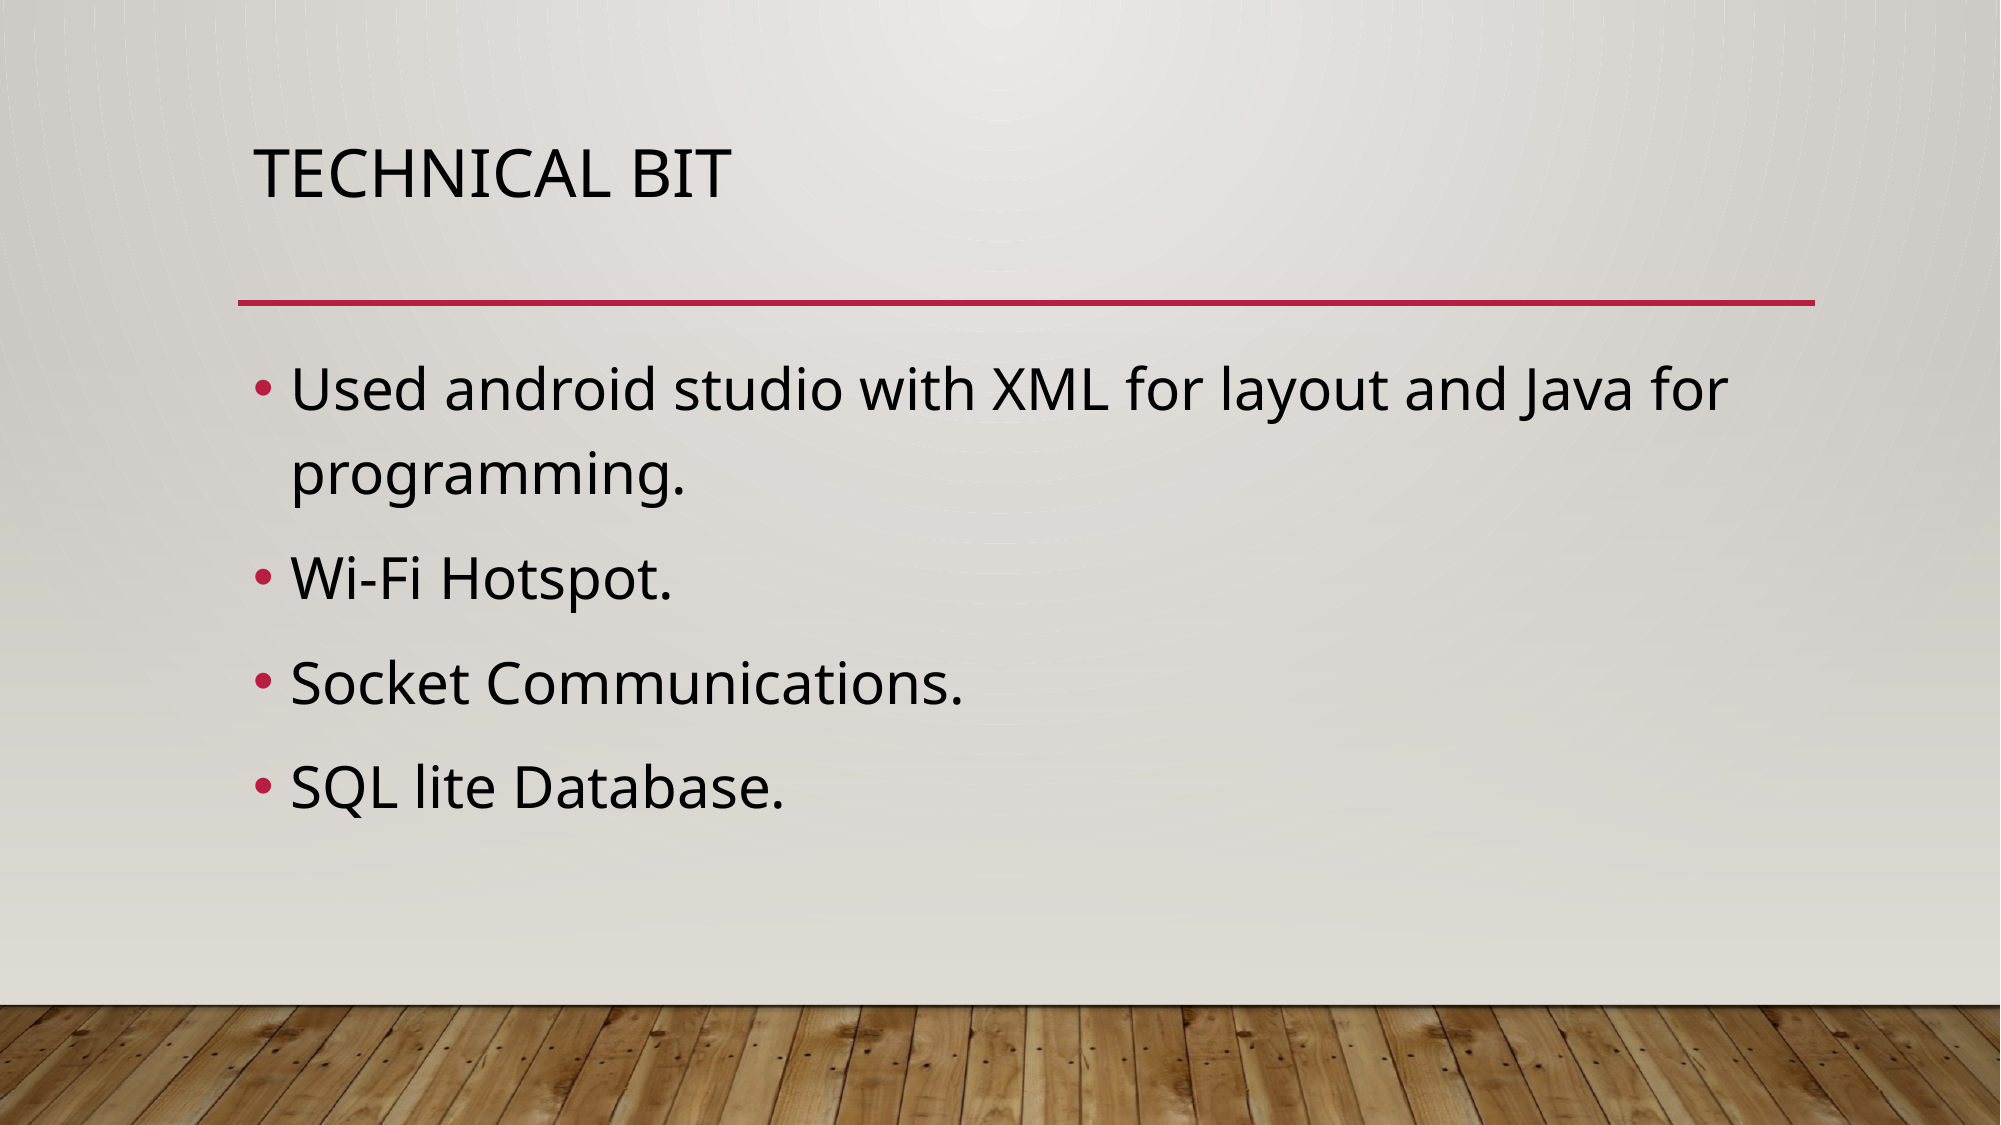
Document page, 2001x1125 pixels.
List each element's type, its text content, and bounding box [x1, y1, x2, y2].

picture [0, 1005, 2000, 1125]
list Used android studio with XML for layout and Java for programming. Wi-Fi Hotspot. Socket Communications. SQL lite Database. [238, 330, 1814, 897]
title Technical Bit [238, 131, 1814, 305]
